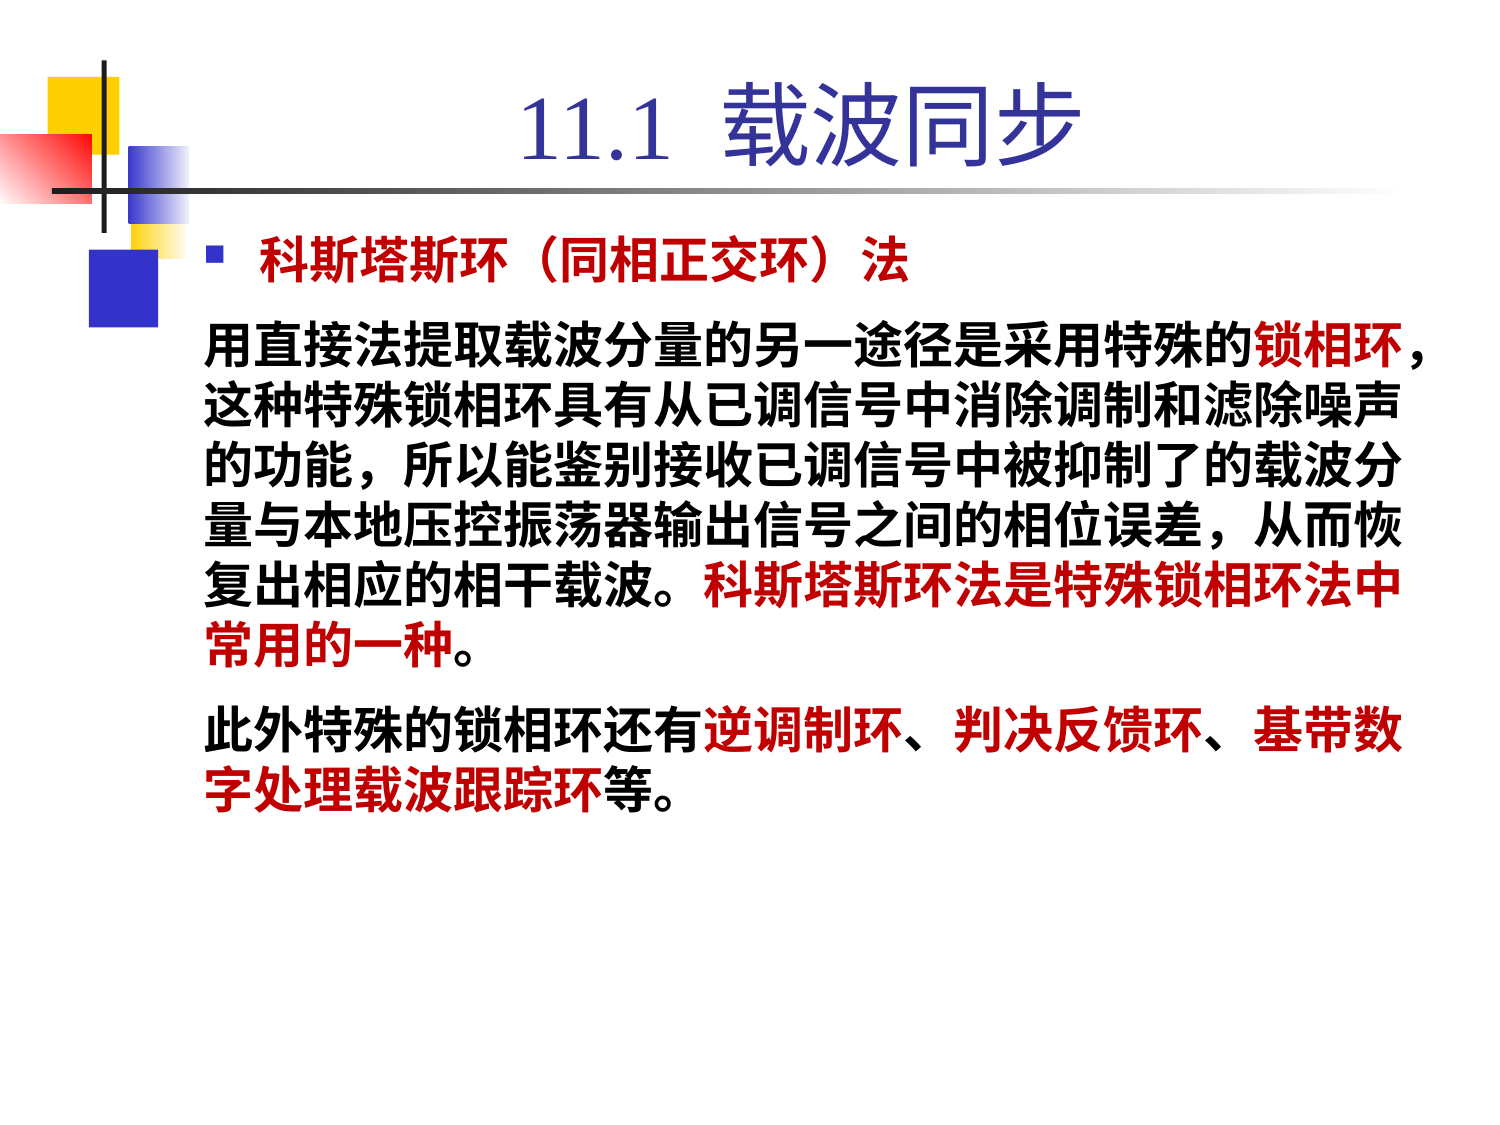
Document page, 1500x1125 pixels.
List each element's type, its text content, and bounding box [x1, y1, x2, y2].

text_box 11.1 载波同步 [113, 35, 1490, 186]
list 科斯塔斯环（同相正交环）法 用直接法提取载波分量的另一途径是采用特殊的锁相环，这种特殊锁相环具有从已调信号中消除调制和滤除噪声的功能，所以能鉴别接收已调信号中被抑制了的载波分量与本地压控振荡器输出信号之间的相位误差，从而恢复出相应的相干载波。科斯塔斯环法是特殊锁相环法中常用的一种。 此外特殊的锁相环还有逆调制环、判决反馈环、基带数字处理载波跟踪环等。 [188, 221, 1450, 486]
